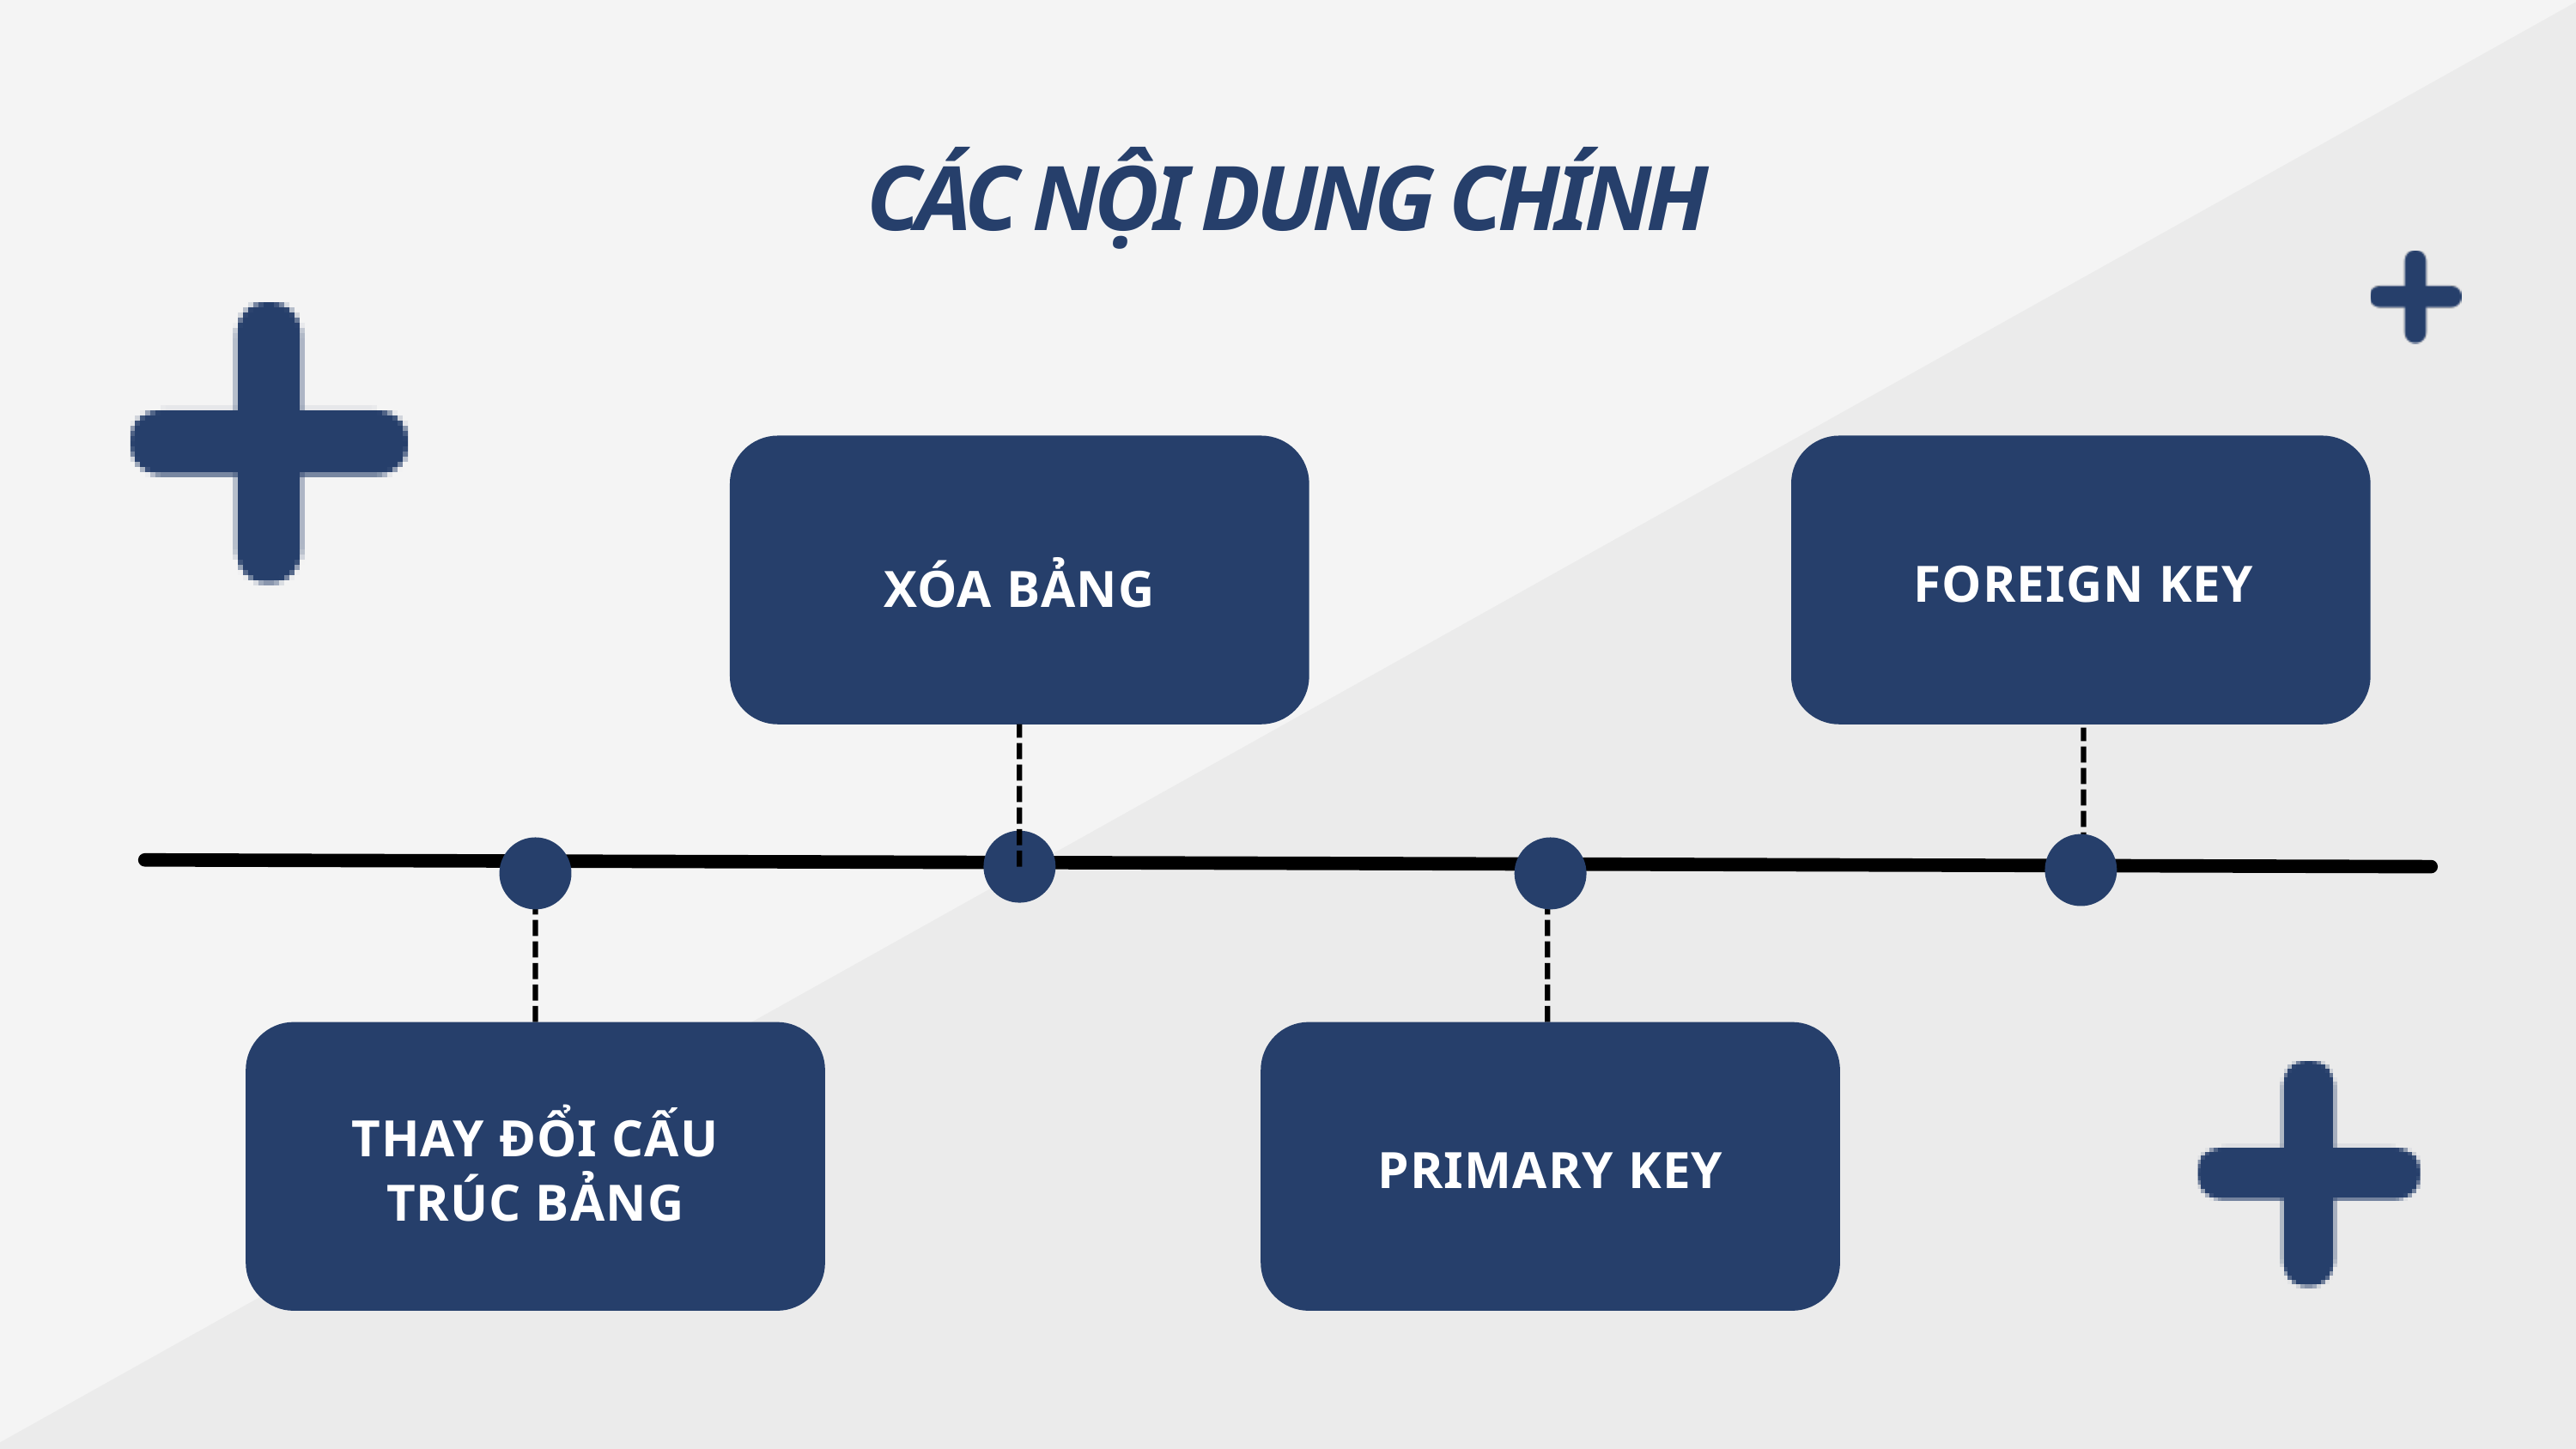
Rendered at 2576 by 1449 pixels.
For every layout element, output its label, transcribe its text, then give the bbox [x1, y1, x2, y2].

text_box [1260, 1022, 1841, 1312]
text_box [499, 837, 572, 910]
text_box [2370, 251, 2462, 344]
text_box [983, 830, 1056, 903]
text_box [729, 435, 1309, 724]
text_box [2197, 1061, 2421, 1288]
text_box [0, 2, 2576, 1449]
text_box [1514, 837, 1587, 910]
text_box CÁC NỘI DUNG CHÍNH [301, 161, 2275, 249]
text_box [2044, 834, 2117, 906]
text_box [130, 302, 409, 585]
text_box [1790, 435, 2371, 724]
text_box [245, 1022, 826, 1312]
